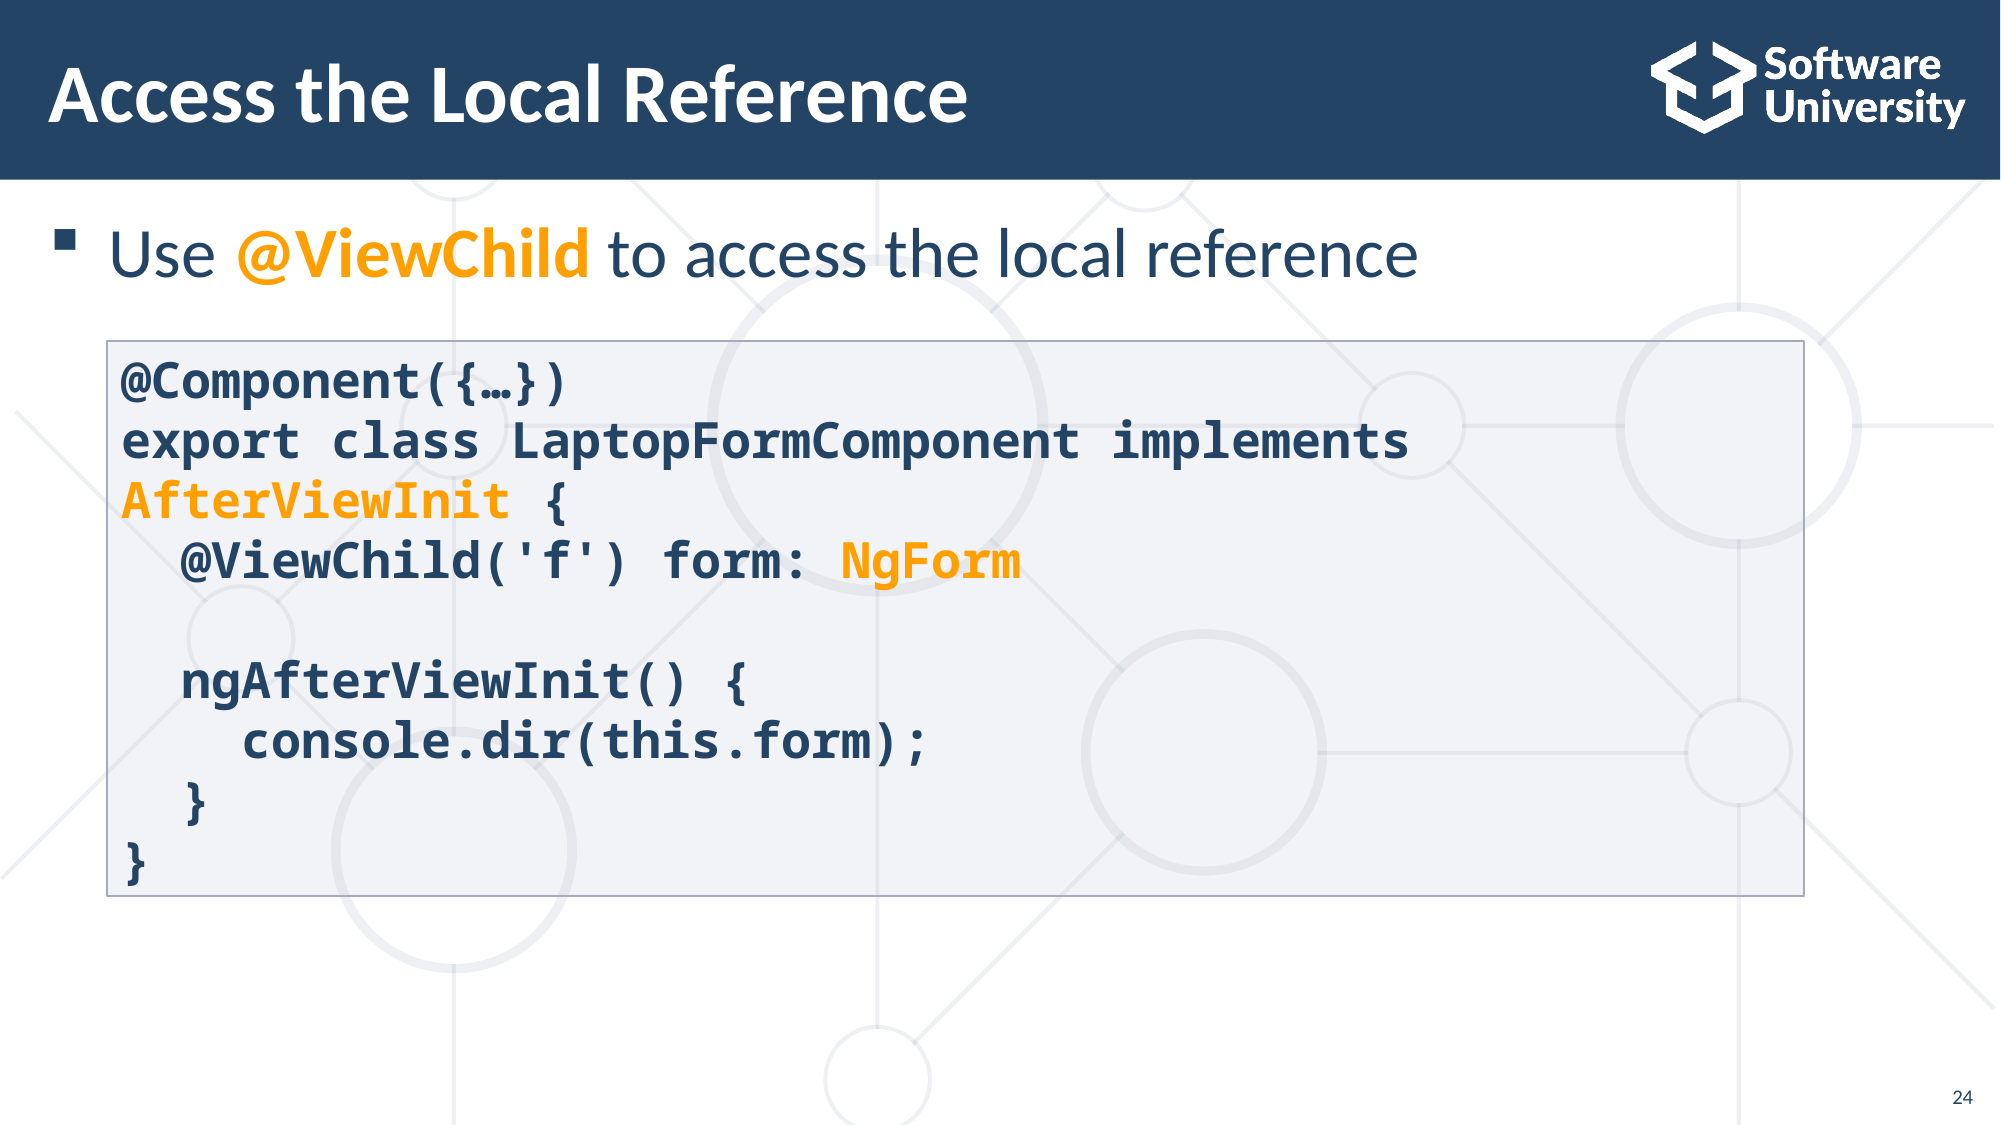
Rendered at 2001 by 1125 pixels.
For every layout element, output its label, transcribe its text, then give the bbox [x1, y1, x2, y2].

picture [1651, 41, 1966, 134]
title Access the Local Reference [31, 16, 1625, 162]
list Use @ViewChild to access the local reference [31, 196, 1970, 1104]
slide_number 24 [1927, 1067, 1989, 1117]
text_box @Component({…}) export class LaptopFormComponent implements AfterViewInit { @ViewChild('f') form: NgForm ngAfterViewInit() { console.dir(this.form); } } [106, 340, 1804, 896]
